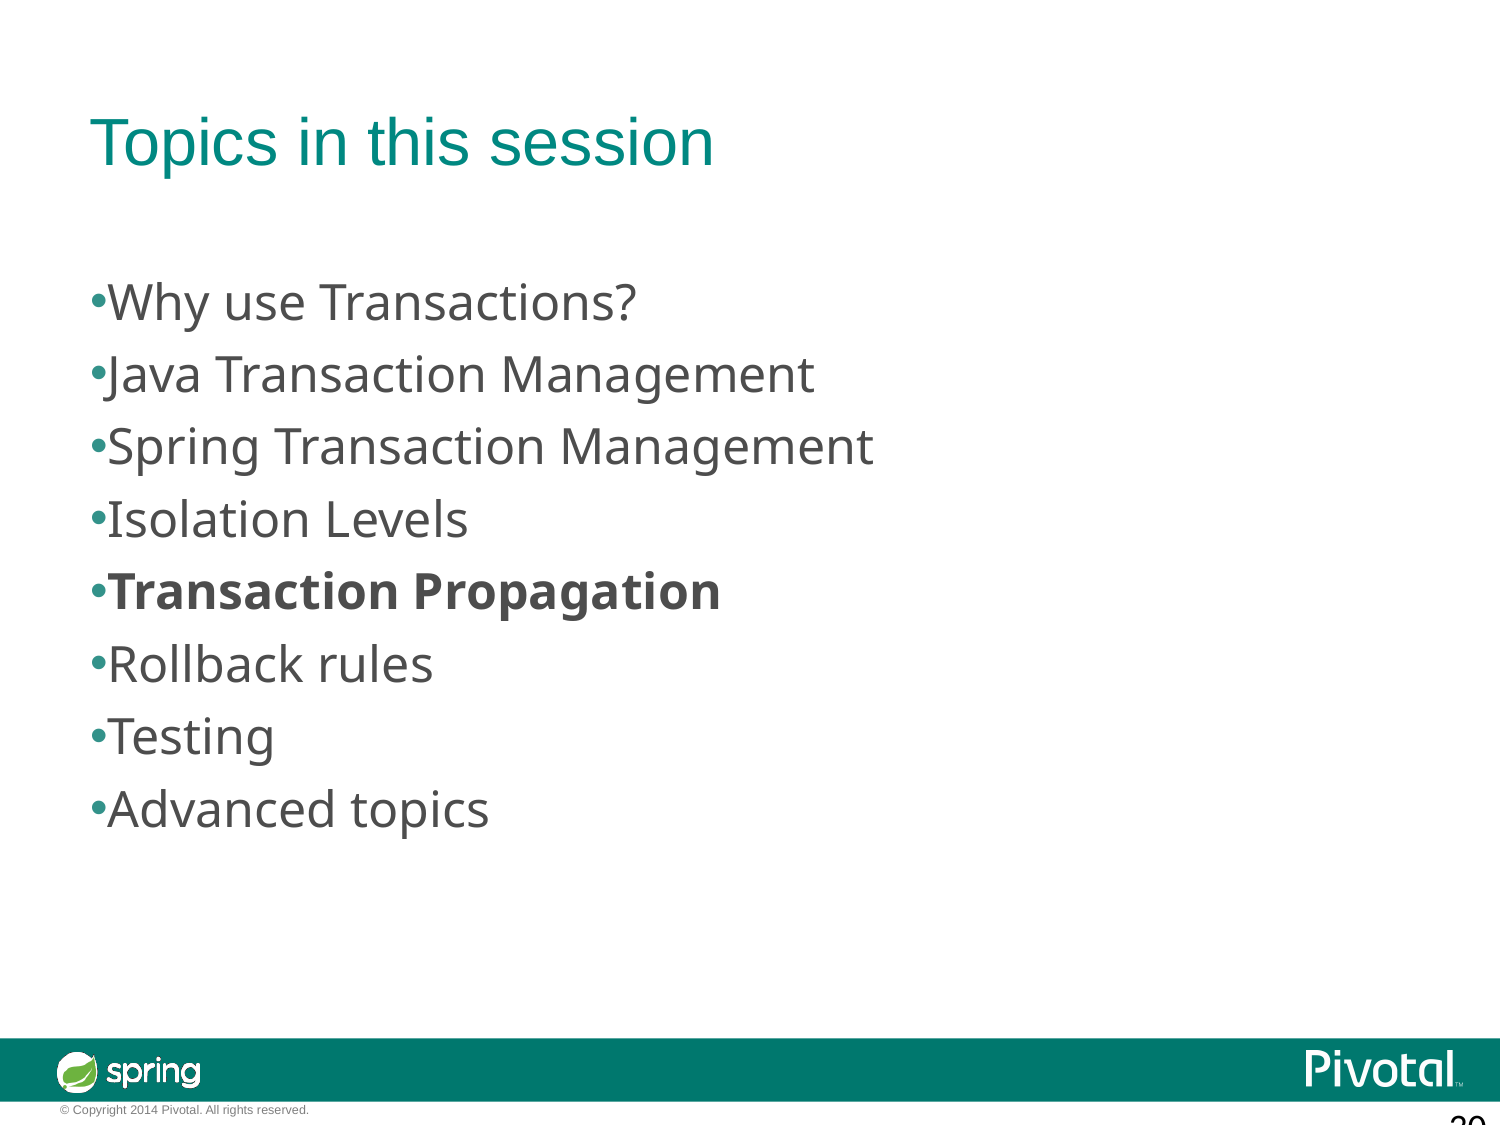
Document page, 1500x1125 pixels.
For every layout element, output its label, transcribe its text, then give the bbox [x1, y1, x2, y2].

title Topics in this session [75, 37, 1425, 241]
picture [1306, 1050, 1463, 1087]
list Why use Transactions? Java Transaction Management Spring Transaction Management Isolation Levels Transaction Propagation Rollback rules Testing Advanced topics [75, 262, 1425, 916]
picture [32, 1041, 210, 1103]
